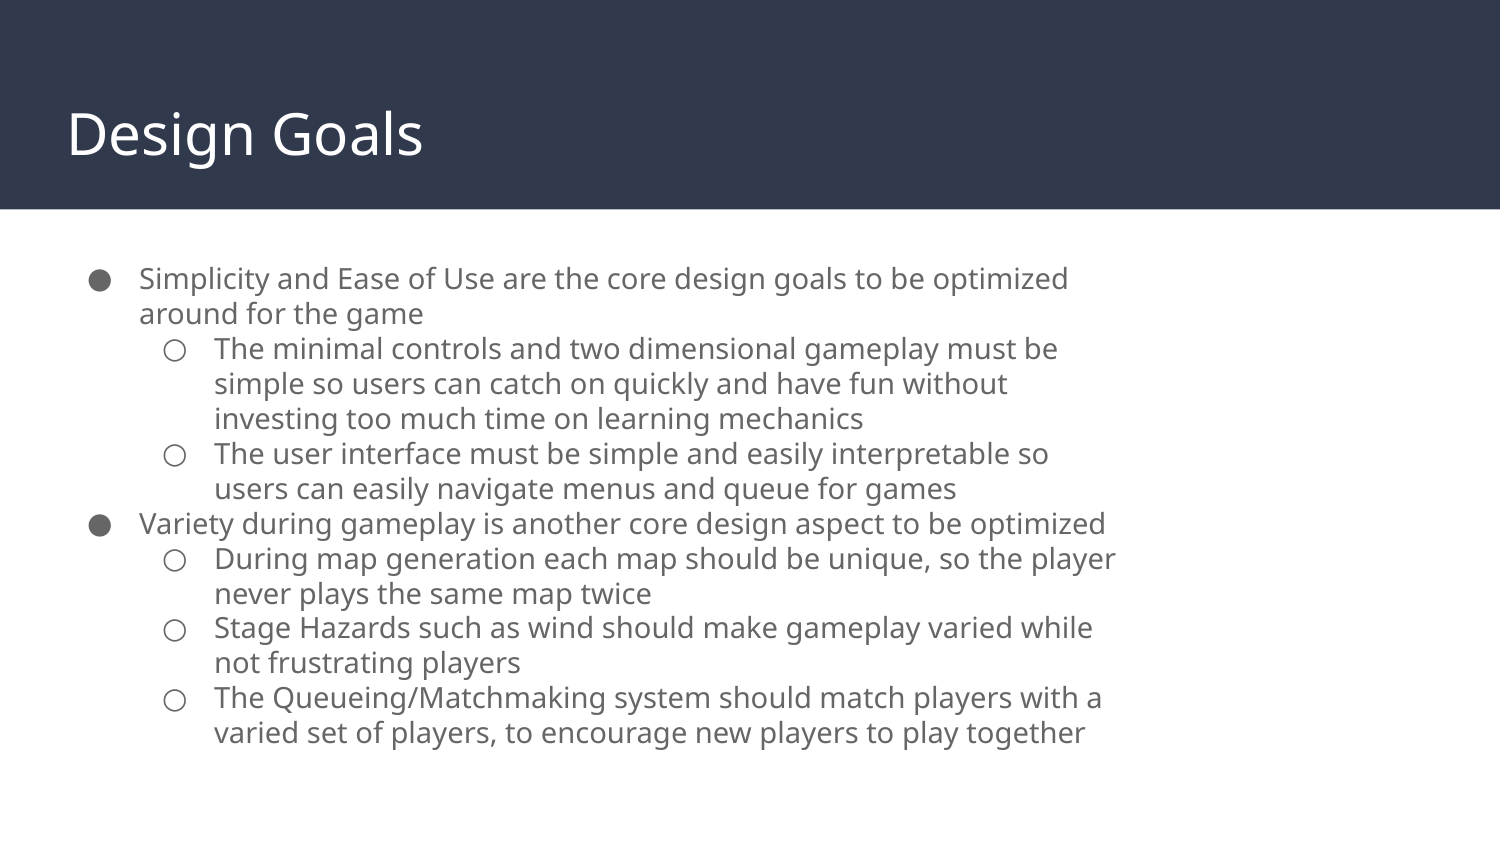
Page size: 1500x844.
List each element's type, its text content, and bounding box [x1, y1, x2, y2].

text_box Simplicity and Ease of Use are the core design goals to be optimized around for the game The minimal controls and two dimensional gameplay must be simple so users can catch on quickly and have fun without investing too much time on learning mechanics The user interface must be simple and easily interpretable so users can easily navigate menus and queue for games Variety during gameplay is another core design aspect to be optimized During map generation each map should be unique, so the player never plays the same map twice Stage Hazards such as wind should make gameplay varied while not frustrating players The Queueing/Matchmaking system should match players with a varied set of players, to encourage new players to play together [49, 245, 1141, 795]
title Design Goals [51, 82, 1449, 185]
